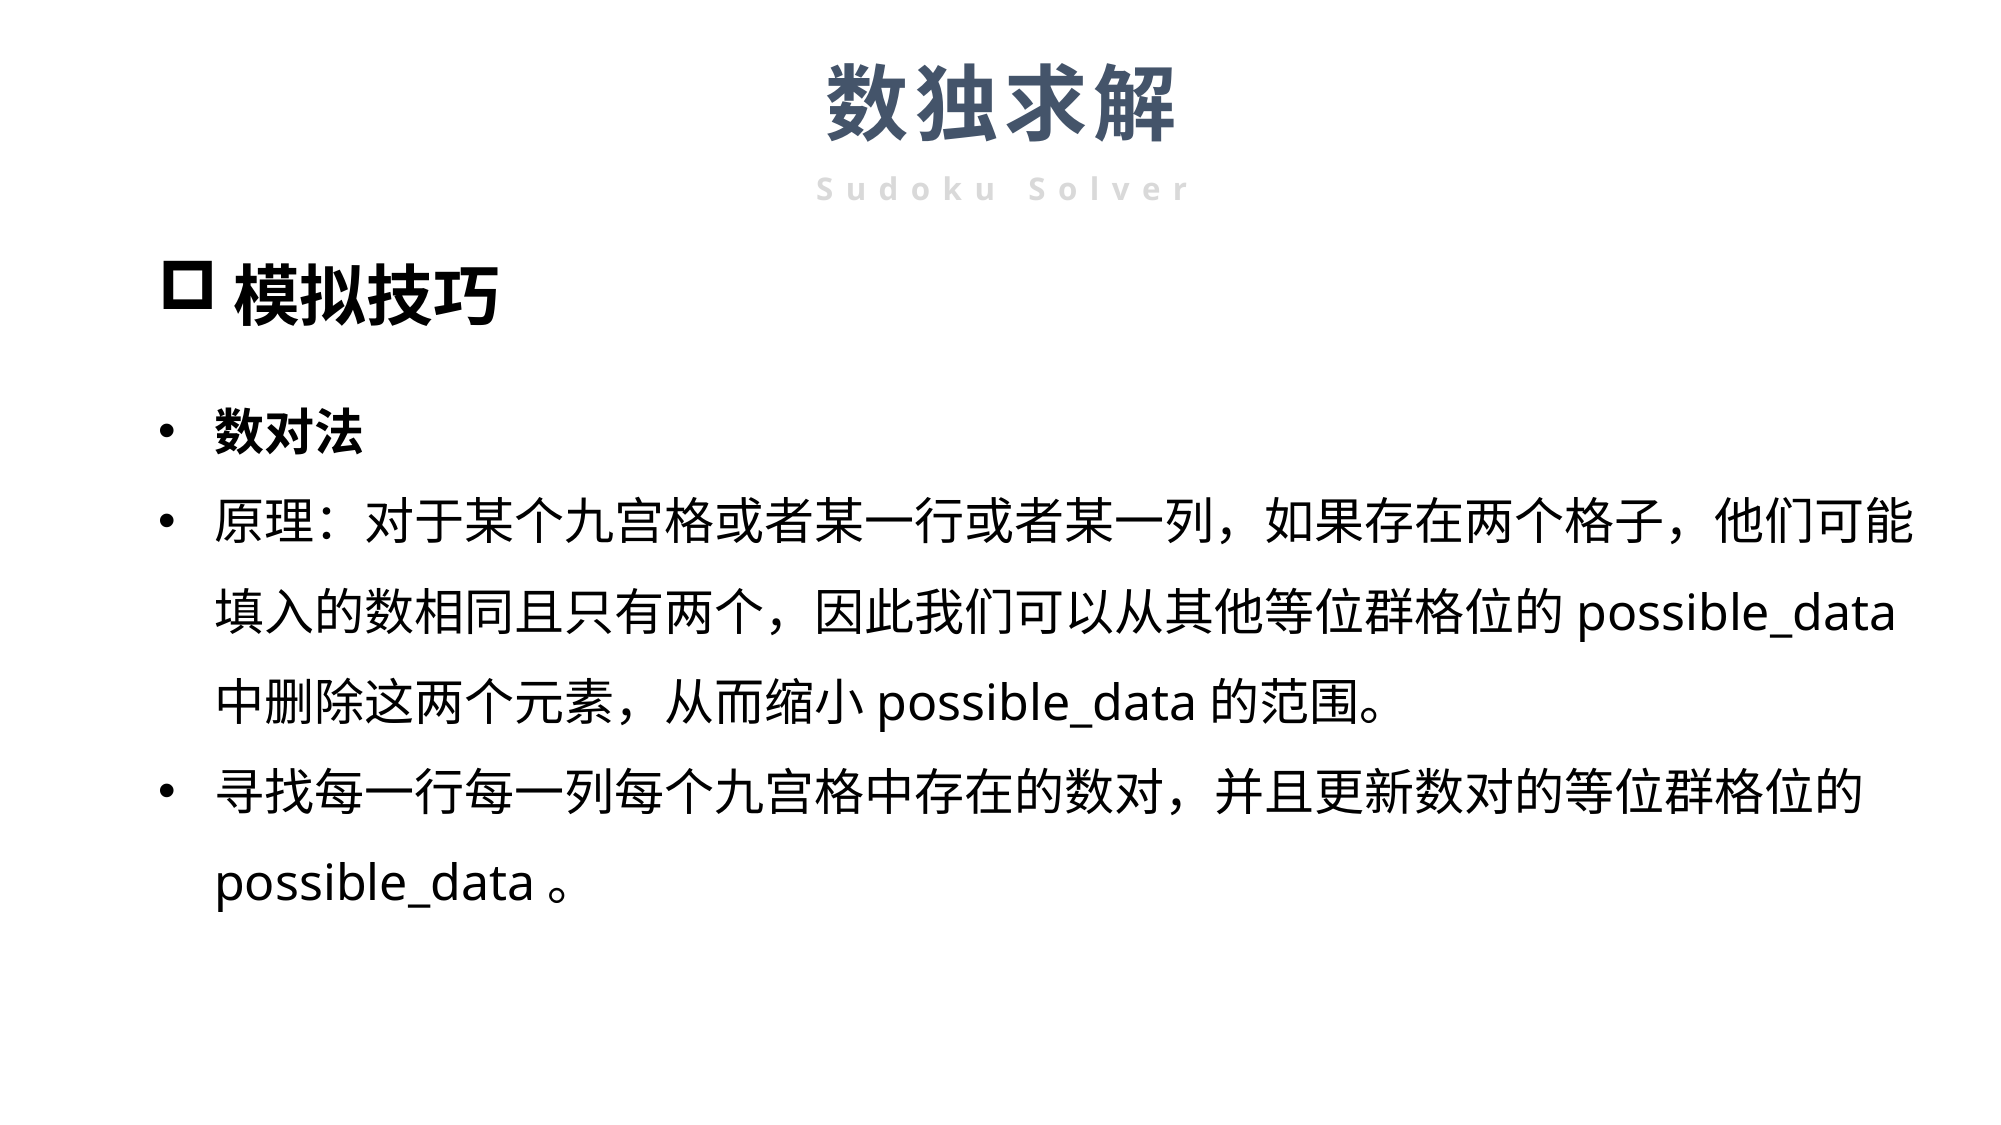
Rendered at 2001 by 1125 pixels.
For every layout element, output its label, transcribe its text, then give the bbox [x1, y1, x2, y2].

text_box 模拟技巧 [143, 246, 744, 342]
text_box Sudoku Solver [815, 159, 1188, 207]
text_box 数独求解 [810, 51, 1193, 159]
text_box 数对法 原理：对于某个九宫格或者某一行或者某一列，如果存在两个格子，他们可能填入的数相同且只有两个，因此我们可以从其他等位群格位的possible_data中删除这两个元素，从而缩小possible_data的范围。 寻找每一行每一列每个九宫格中存在的数对，并且更新数对的等位群格位的possible_data。 [143, 362, 1950, 918]
